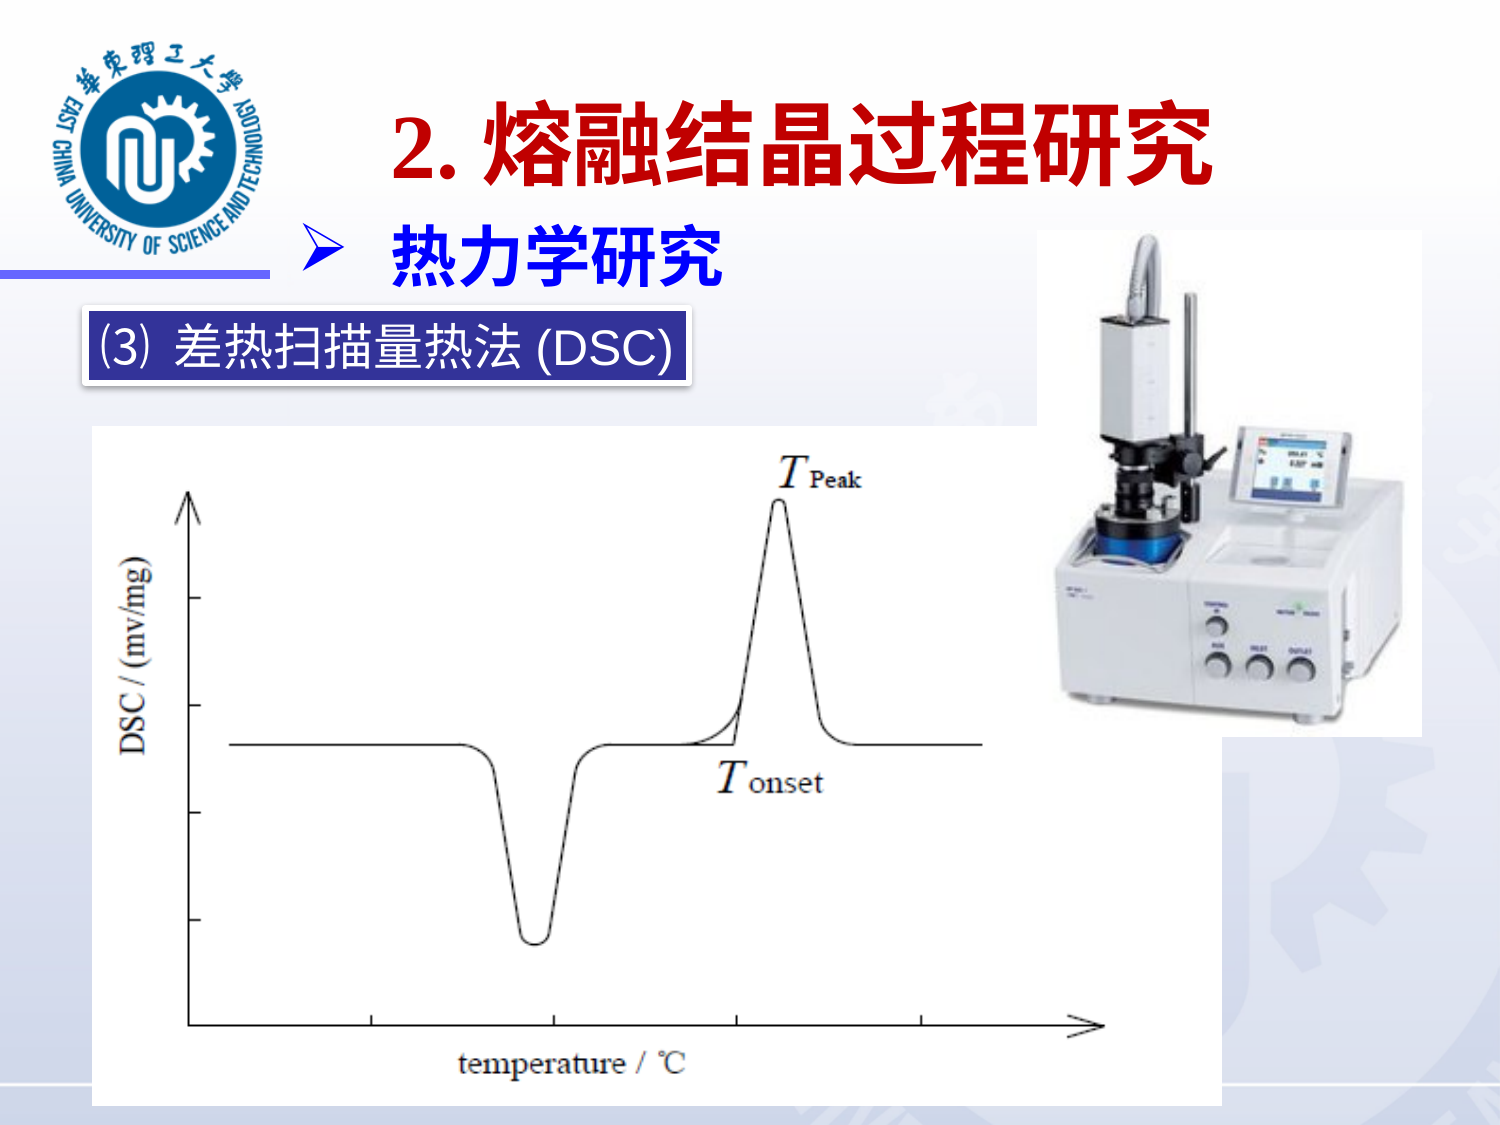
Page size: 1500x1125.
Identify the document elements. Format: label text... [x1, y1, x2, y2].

text_box ⑶ 差热扫描量热法(DSC) [82, 305, 692, 386]
text_box 2.熔融结晶过程研究 [293, 79, 1290, 201]
picture [0, 1, 1500, 1125]
text_box 热力学研究 [282, 201, 1426, 309]
